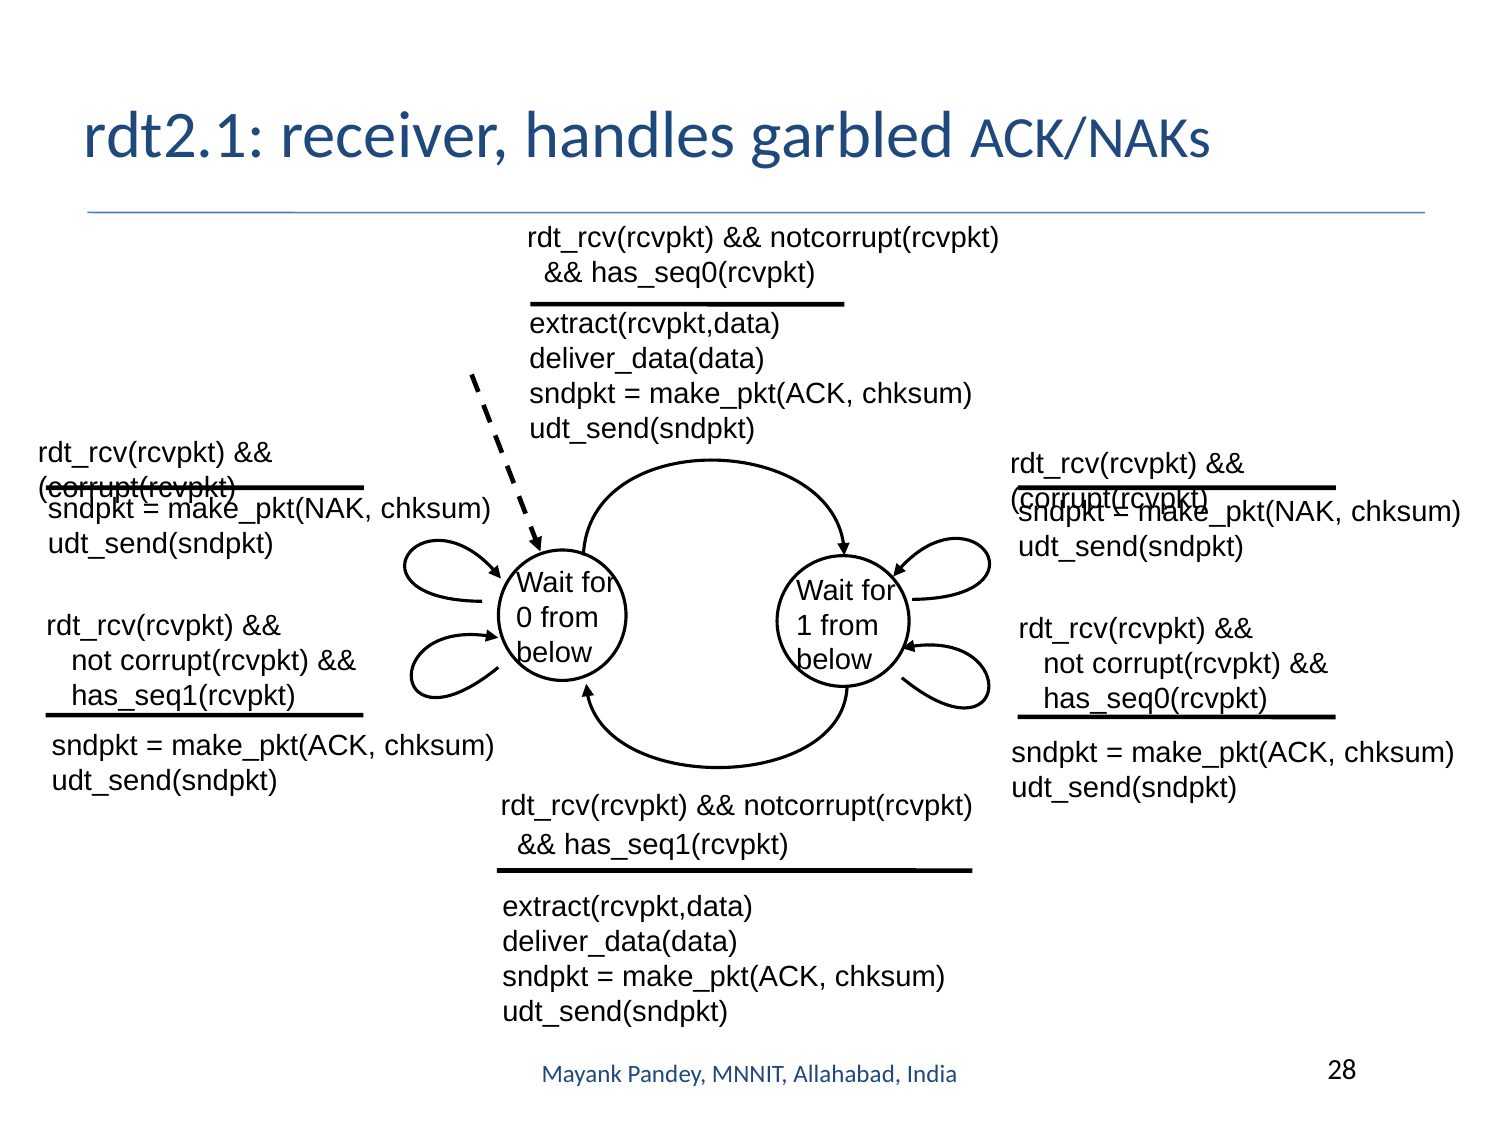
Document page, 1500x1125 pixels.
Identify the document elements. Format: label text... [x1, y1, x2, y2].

text_box rdt_rcv(rcvpkt) && (corrupt(rcvpkt) [23, 426, 495, 527]
text_box [581, 683, 847, 768]
text_box [583, 459, 850, 556]
text_box sndpkt = make_pkt(ACK, chksum) udt_send(sndpkt) [996, 725, 1479, 793]
text_box [404, 540, 493, 602]
text_box extract(rcvpkt,data) deliver_data(data) sndpkt = make_pkt(ACK, chksum) udt_send(sndpkt) [514, 297, 1085, 413]
text_box [530, 537, 542, 548]
text_box [411, 629, 493, 698]
text_box sndpkt = make_pkt(NAK, chksum) udt_send(sndpkt) [33, 482, 530, 550]
text_box rdt_rcv(rcvpkt) && not corrupt(rcvpkt) && has_seq0(rcvpkt) [1003, 602, 1435, 703]
text_box rdt_rcv(rcvpkt) && notcorrupt(rcvpkt) && has_seq1(rcvpkt) [485, 779, 1074, 873]
slide_number 28 [1312, 1042, 1425, 1103]
text_box [916, 644, 989, 709]
text_box sndpkt = make_pkt(NAK, chksum) udt_send(sndpkt) [1003, 485, 1500, 553]
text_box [776, 555, 913, 687]
title rdt2.1: receiver, handles garbled ACK/NAKs [68, 37, 1435, 226]
text_box [913, 538, 990, 600]
text_box extract(rcvpkt,data) deliver_data(data) sndpkt = make_pkt(ACK, chksum) udt_send(sndpkt) [487, 879, 1120, 1043]
text_box sndpkt = make_pkt(ACK, chksum) udt_send(sndpkt) [36, 718, 520, 786]
text_box rdt_rcv(rcvpkt) && not corrupt(rcvpkt) && has_seq1(rcvpkt) [31, 598, 463, 699]
footer Mayank Pandey, MNNIT, Allahabad, India [512, 1042, 988, 1103]
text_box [498, 549, 633, 681]
text_box rdt_rcv(rcvpkt) && (corrupt(rcvpkt) [995, 436, 1467, 537]
text_box rdt_rcv(rcvpkt) && notcorrupt(rcvpkt) && has_seq0(rcvpkt) [512, 210, 1166, 305]
